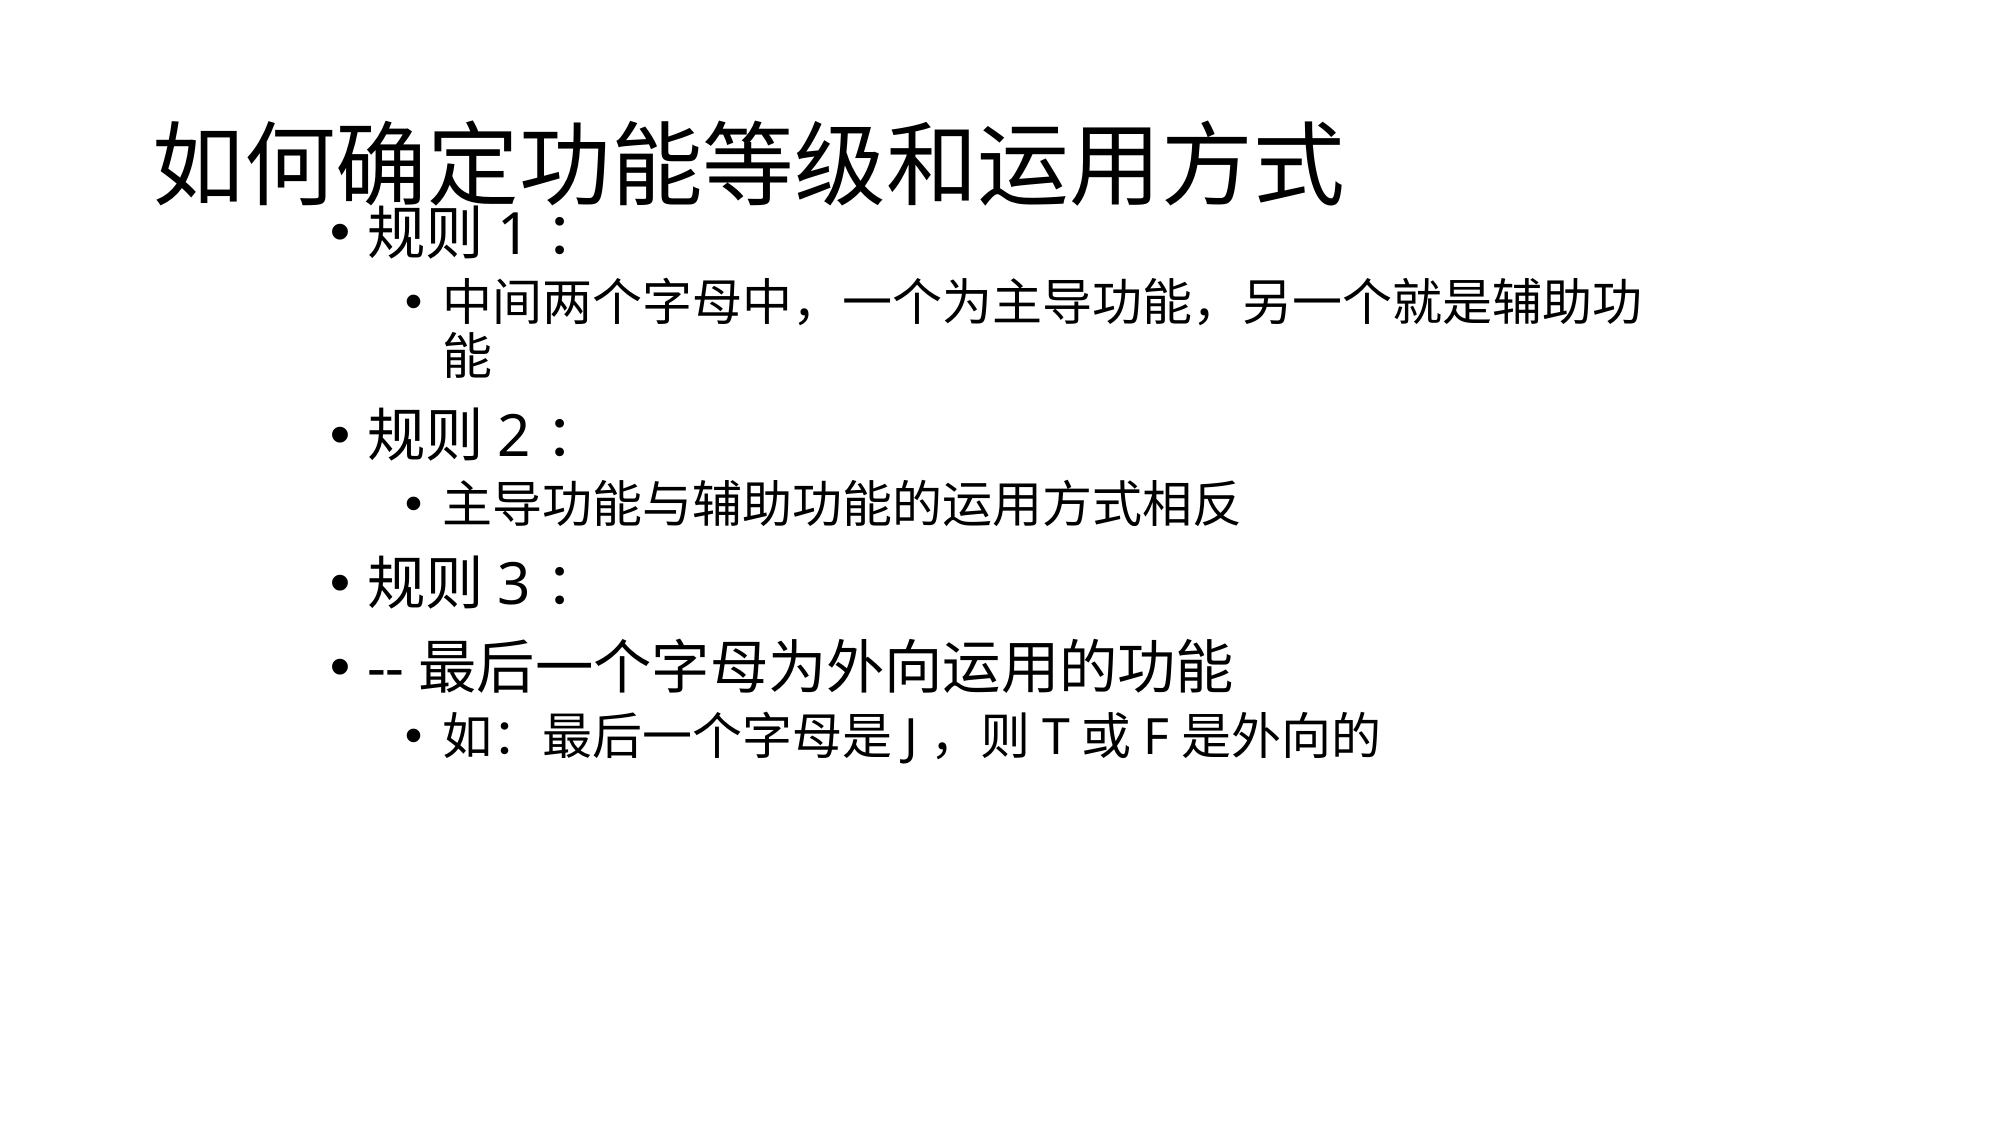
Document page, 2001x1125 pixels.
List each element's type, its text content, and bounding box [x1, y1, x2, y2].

list 规则1： 中间两个字母中，一个为主导功能，另一个就是辅助功能 规则2： 主导功能与辅助功能的运用方式相反 规则3： --最后一个字母为外向运用的功能 如：最后一个字母是J，则T或F是外向的 [314, 196, 1665, 939]
title 如何确定功能等级和运用方式 [137, 59, 1863, 278]
